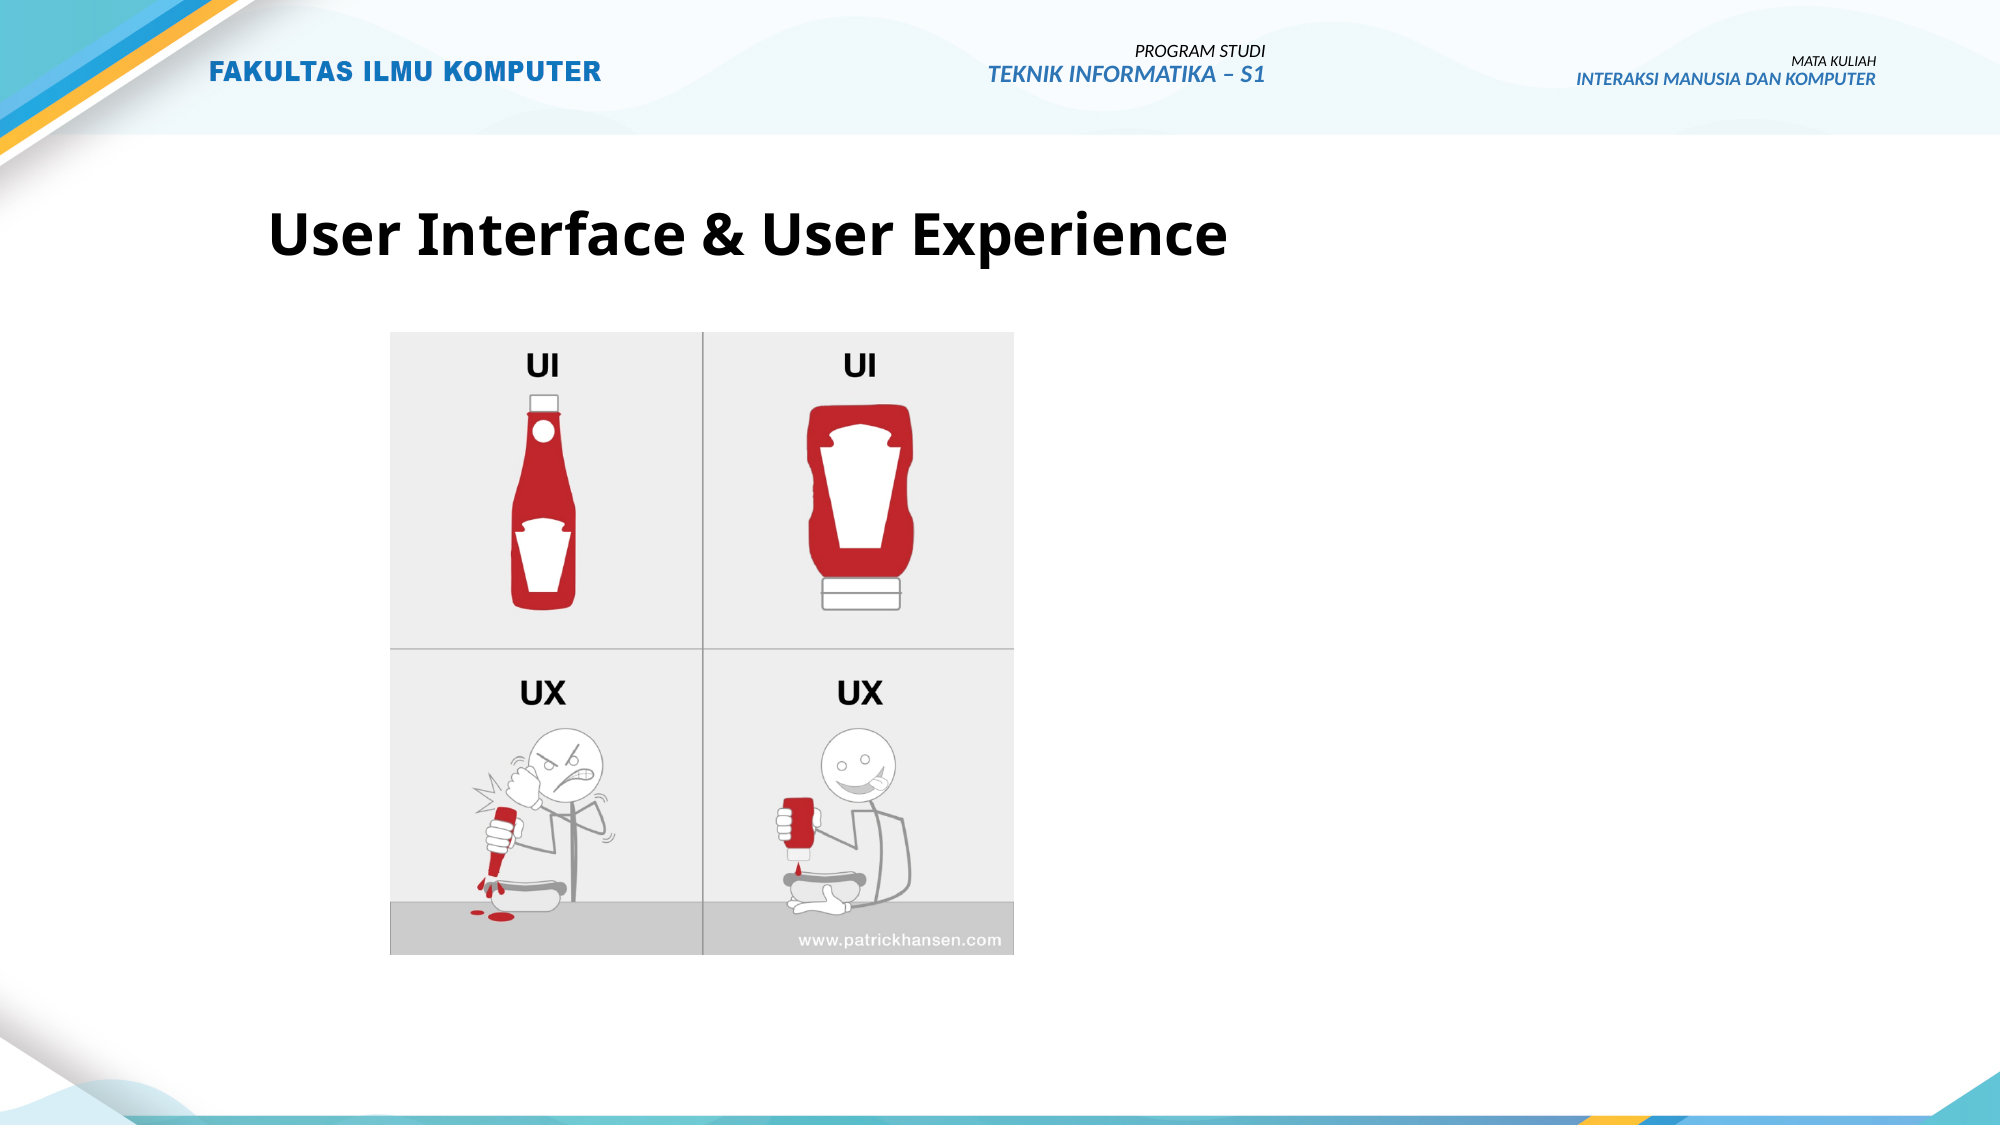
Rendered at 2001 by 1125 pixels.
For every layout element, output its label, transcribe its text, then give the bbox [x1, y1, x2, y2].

picture [0, 0, 2000, 1125]
text_box PROGRAM STUDI TEKNIK INFORMATIKA – S1 [904, 33, 1281, 118]
title User Interface & User Experience [252, 170, 1852, 303]
text_box MATA KULIAH INTERAKSI MANUSIA DAN KOMPUTER [1560, 45, 1892, 118]
